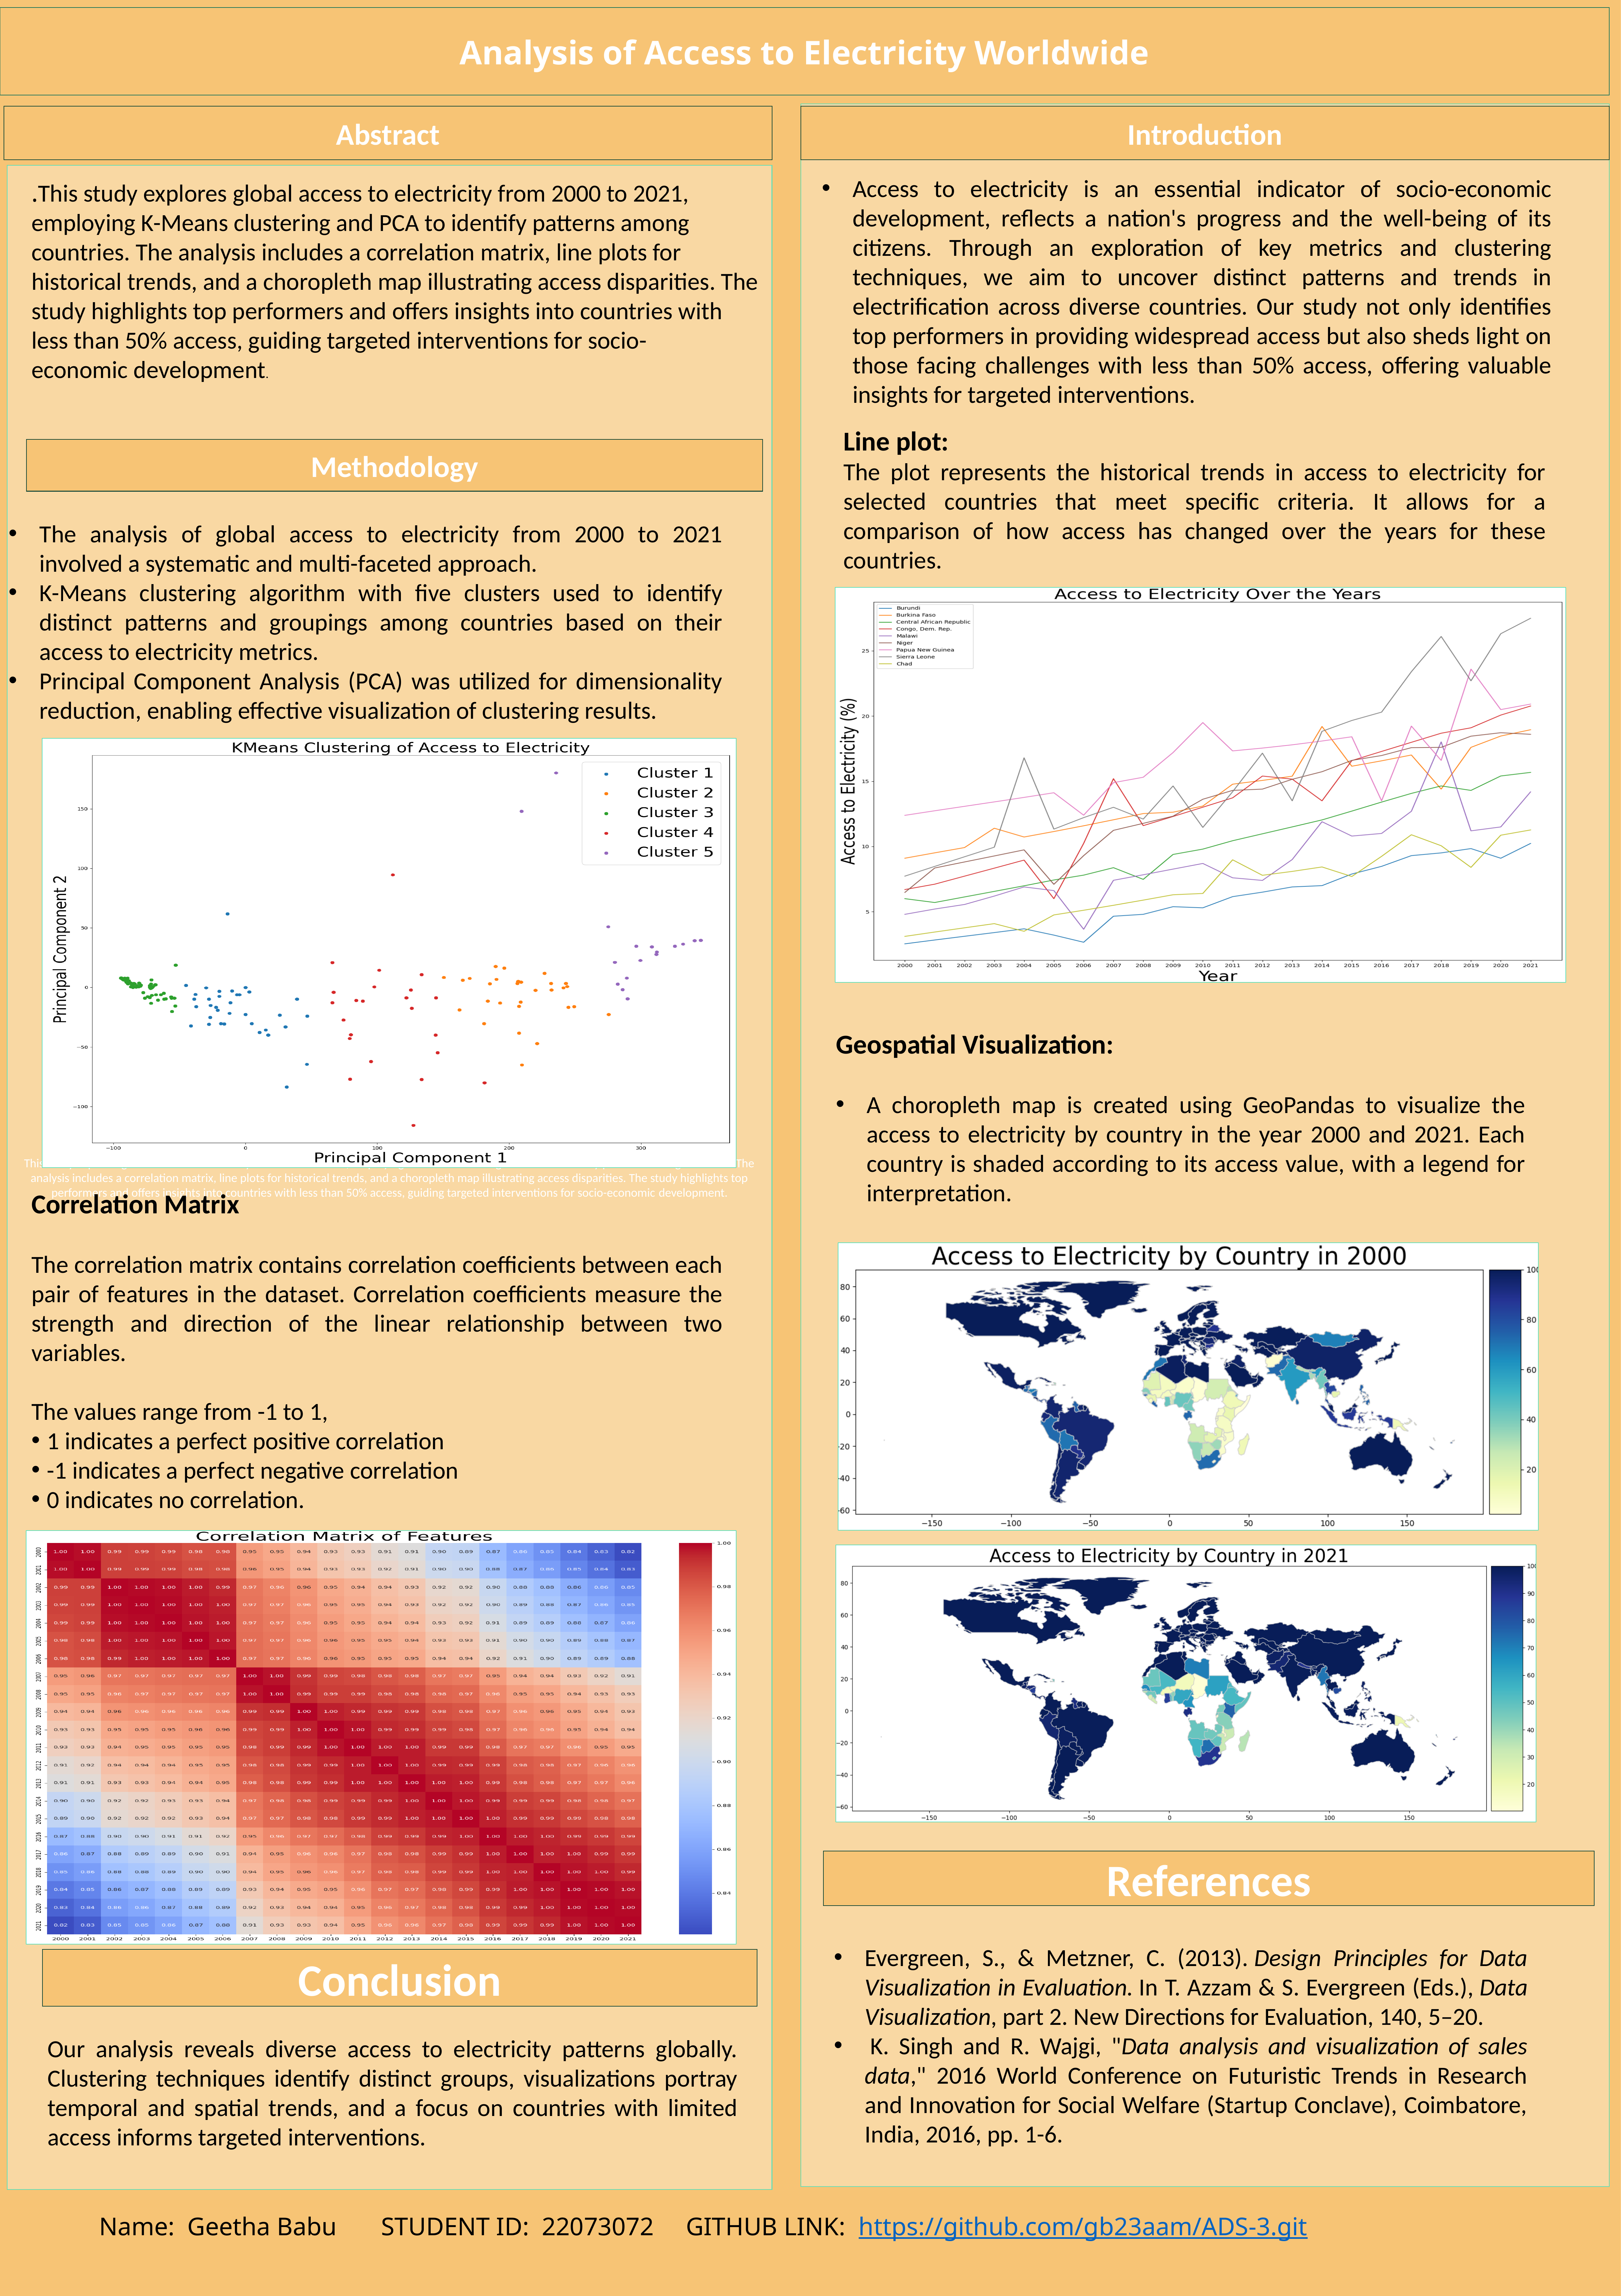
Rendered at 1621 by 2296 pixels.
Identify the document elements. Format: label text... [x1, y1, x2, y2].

text_box The analysis of global access to electricity from 2000 to 2021 involved a systematic and multi-faceted approach. K-Means clustering algorithm with five clusters used to identify distinct patterns and groupings among countries based on their access to electricity metrics. Principal Component Analysis (PCA) was utilized for dimensionality reduction, enabling effective visualization of clustering results. [4, 515, 728, 726]
text_box Analysis of Access to Electricity Worldwide [0, 7, 1610, 95]
text_box References [823, 1851, 1595, 1906]
text_box Access to electricity is an essential indicator of socio-economic development, reflects a nation's progress and the well-being of its citizens. Through an exploration of key metrics and clustering techniques, we aim to uncover distinct patterns and trends in electrification across diverse countries. Our study not only identifies top performers in providing widespread access but also sheds light on those facing challenges with less than 50% access, offering valuable insights for targeted interventions. [817, 170, 1557, 411]
picture [835, 587, 1565, 982]
text_box Abstract [4, 106, 772, 160]
text_box This study explores global access to electricity from 2000 to 2021, employing K-Means clustering and PCA to identify patterns among countries. The analysis includes a correlation matrix, line plots for historical trends, and a choropleth map illustrating access disparities. The study highlights top performers and offers insights into countries with less than 50% access, guiding targeted interventions for socio-economic development. [7, 165, 772, 2190]
text_box Our analysis reveals diverse access to electricity patterns globally. Clustering techniques identify distinct groups, visualizations portray temporal and spatial trends, and a focus on countries with limited access informs targeted interventions. [42, 2030, 743, 2153]
text_box [801, 104, 1610, 106]
text_box [801, 160, 1610, 2187]
text_box .This study explores global access to electricity from 2000 to 2021, employing K-Means clustering and PCA to identify patterns among countries. The analysis includes a correlation matrix, line plots for historical trends, and a choropleth map illustrating access disparities. The study highlights top performers and offers insights into countries with less than 50% access, guiding targeted interventions for socio-economic development. [26, 174, 767, 385]
text_box Line plot: The plot represents the historical trends in access to electricity for selected countries that meet specific criteria. It allows for a comparison of how access has changed over the years for these countries. [838, 421, 1551, 576]
picture [42, 738, 736, 1168]
picture [26, 1531, 736, 1944]
picture [838, 1243, 1538, 1530]
picture [836, 1545, 1536, 1822]
text_box Introduction [801, 106, 1610, 160]
text_box Geospatial Visualization: A choropleth map is created using GeoPandas to visualize the access to electricity by country in the year 2000 and 2021. Each country is shaded according to its access value, with a legend for interpretation. [831, 1024, 1531, 1209]
text_box Conclusion [42, 1949, 757, 2007]
text_box Correlation Matrix The correlation matrix contains correlation coefficients between each pair of features in the dataset. Correlation coefficients measure the strength and direction of the linear relationship between two variables. The values range from -1 to 1, 1 indicates a perfect positive correlation -1 indicates a perfect negative correlation 0 indicates no correlation. [26, 1184, 728, 1516]
text_box Name: Geetha Babu STUDENT ID: 22073072 GITHUB LINK: https://github.com/gb23aam/ADS-3.git [75, 2208, 1585, 2276]
text_box Evergreen, S., & Metzner, C. (2013). Design Principles for Data Visualization in Evaluation. In T. Azzam & S. Evergreen (Eds.), Data Visualization, part 2. New Directions for Evaluation, 140, 5–20. K. Singh and R. Wajgi, "Data analysis and visualization of sales data," 2016 World Conference on Futuristic Trends in Research and Innovation for Social Welfare (Startup Conclave), Coimbatore, India, 2016, pp. 1-6. [829, 1910, 1533, 2150]
text_box Methodology [26, 439, 763, 492]
